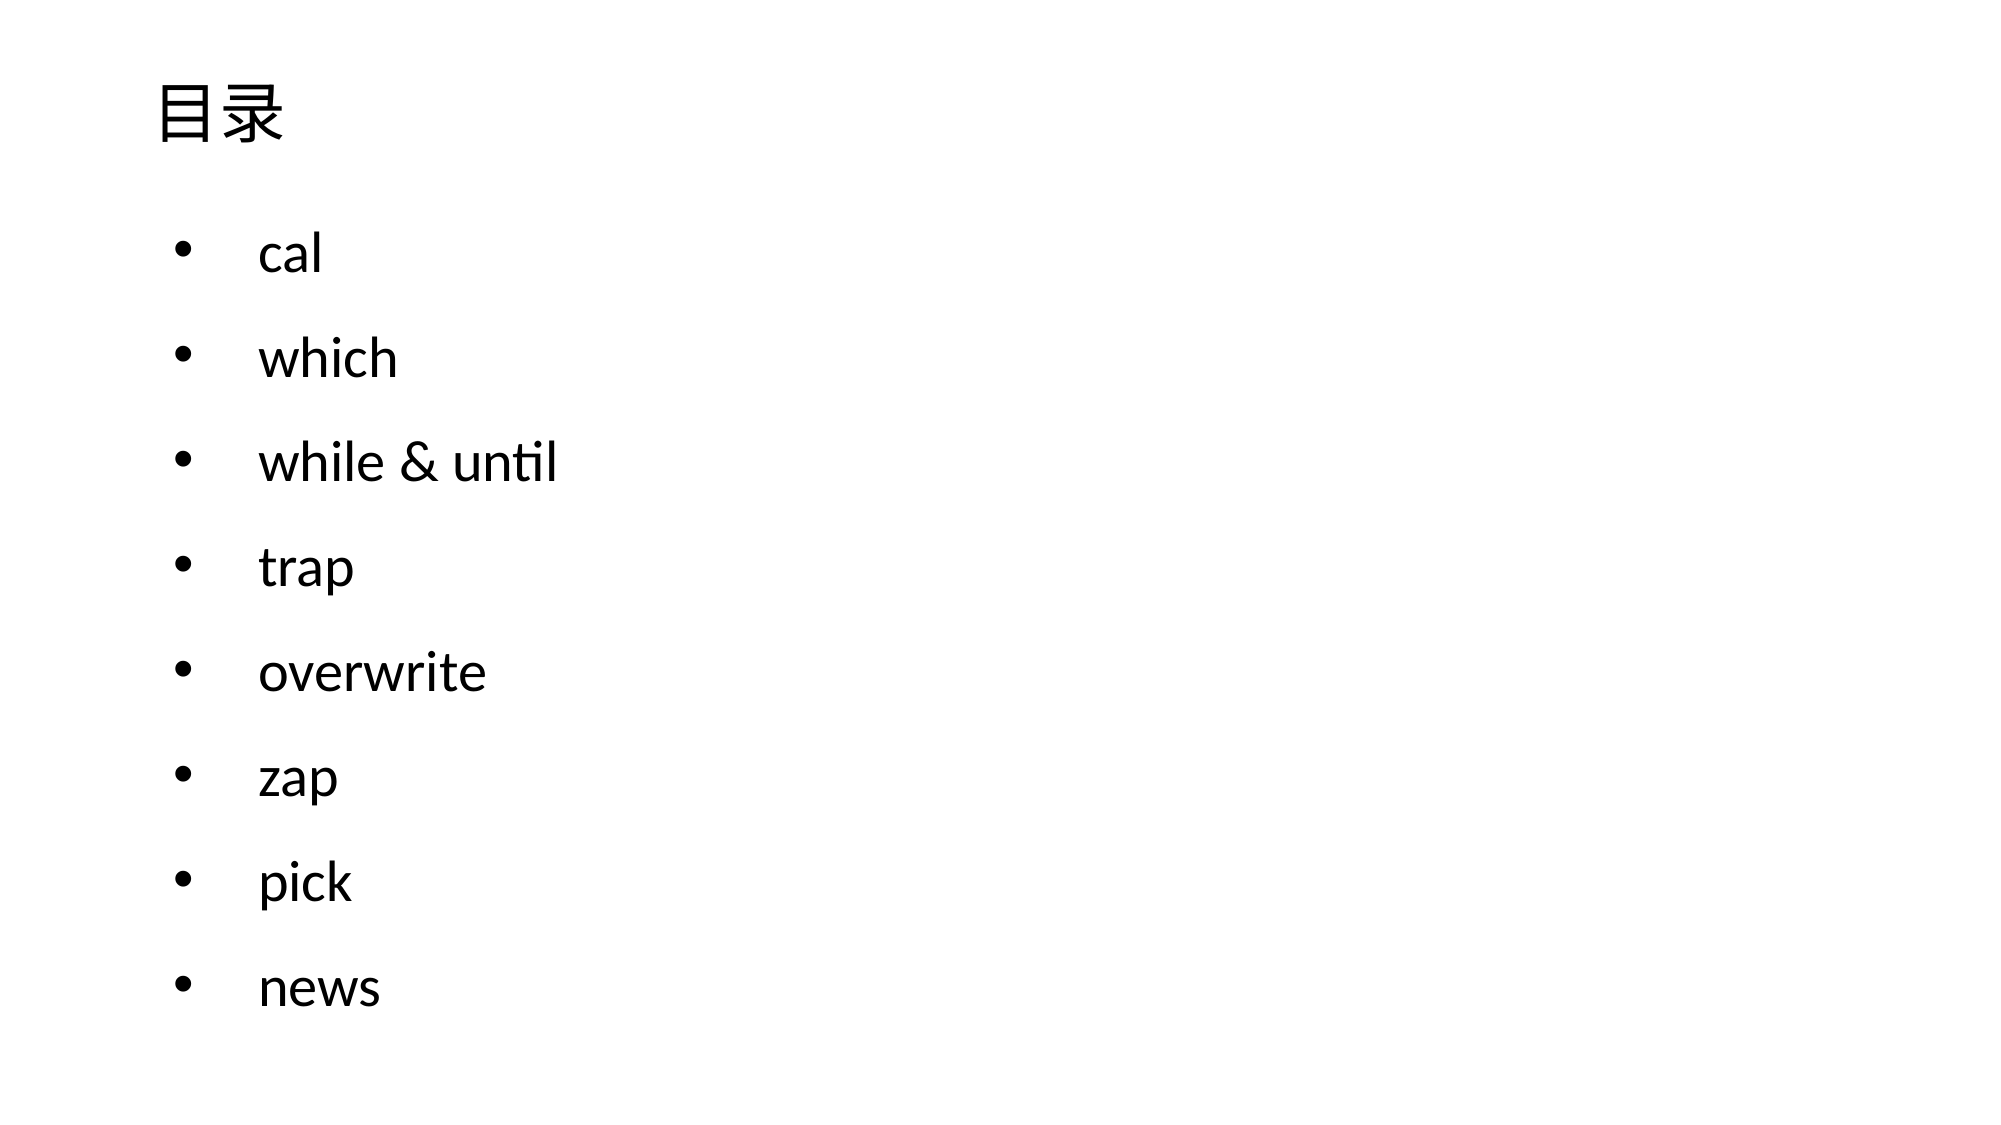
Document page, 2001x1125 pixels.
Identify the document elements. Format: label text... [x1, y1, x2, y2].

title 目录 [137, 59, 1863, 172]
text_box cal which while & until trap overwrite zap pick news [158, 171, 1055, 1026]
